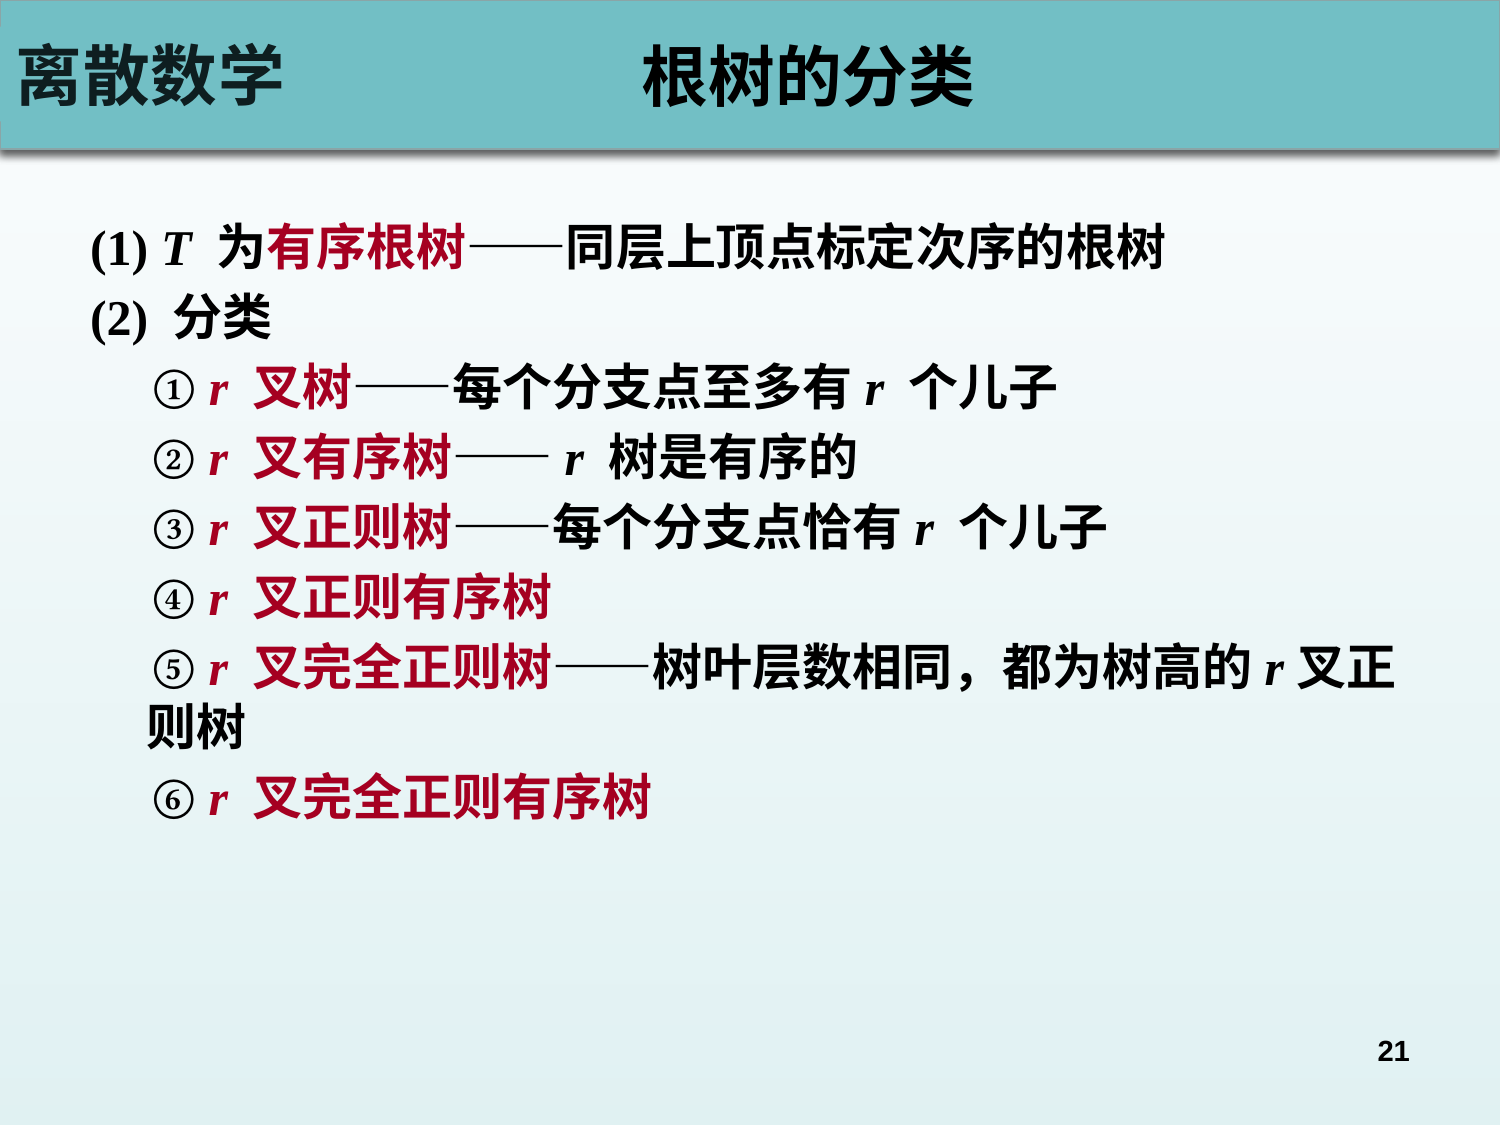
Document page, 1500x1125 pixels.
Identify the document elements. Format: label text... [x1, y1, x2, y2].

title 根树的分类 [306, 40, 1311, 109]
list (1) T 为有序根树——同层上顶点标定次序的根树 (2) 分类 ① r 叉树——每个分支点至多有r 个儿子 ② r 叉有序树——r 树是有序的 ③ r 叉正则树——每个分支点恰有r 个儿子 ④ r 叉正则有序树 ⑤ r 叉完全正则树——树叶层数相同，都为树高的r叉正则树 ⑥ r 叉完全正则有序树 [75, 208, 1425, 951]
slide_number 21 [1074, 1024, 1425, 1103]
